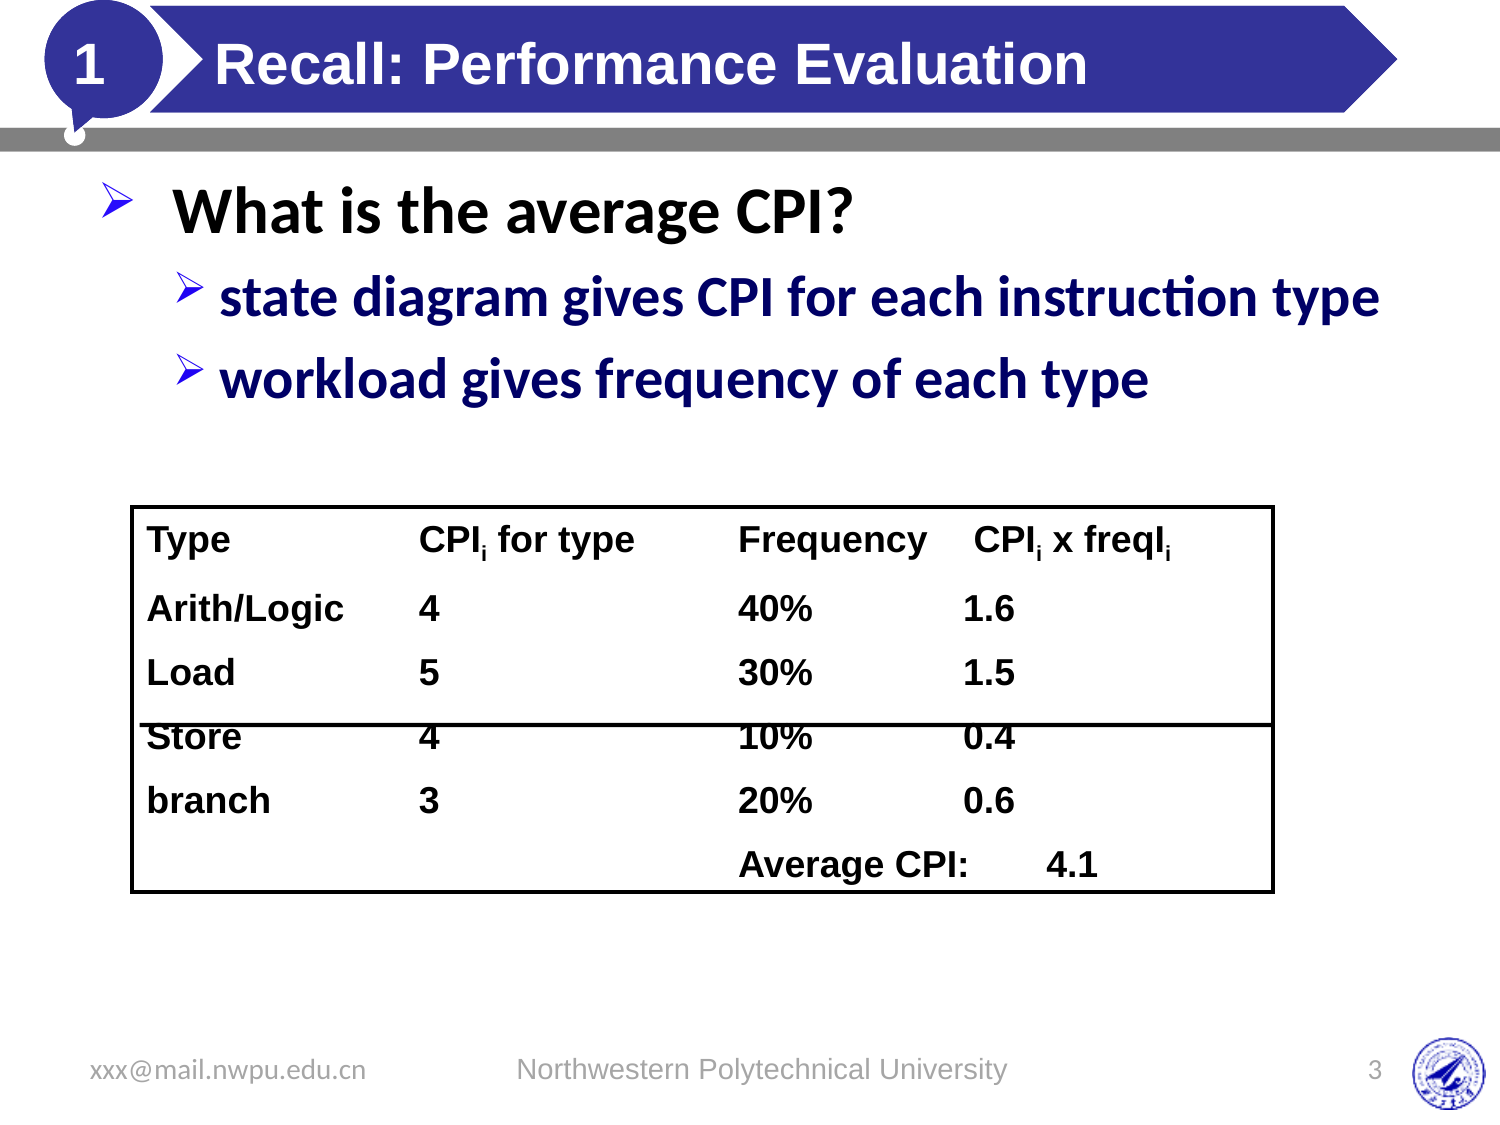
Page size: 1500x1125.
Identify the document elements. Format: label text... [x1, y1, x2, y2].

slide_number 3 [1047, 1042, 1398, 1103]
text_box 1 [58, 18, 197, 104]
title Recall: Performance Evaluation [200, 18, 1398, 125]
footer Northwestern Polytechnical University [487, 1042, 1038, 1103]
picture [1412, 1037, 1486, 1110]
slide_number xxx@mail.nwpu.edu.cn [75, 1042, 425, 1103]
text_box Type CPIi for type Frequency CPIi x freqIi Arith/Logic 4 40% 1.6 Load 5 30% 1.5 Store 4 10% 0.4 branch 3 20% 0.6 Average CPI: 4.1 [131, 809, 1273, 892]
list What is the average CPI? state diagram gives CPI for each instruction type workload gives frequency of each type [87, 162, 1425, 809]
